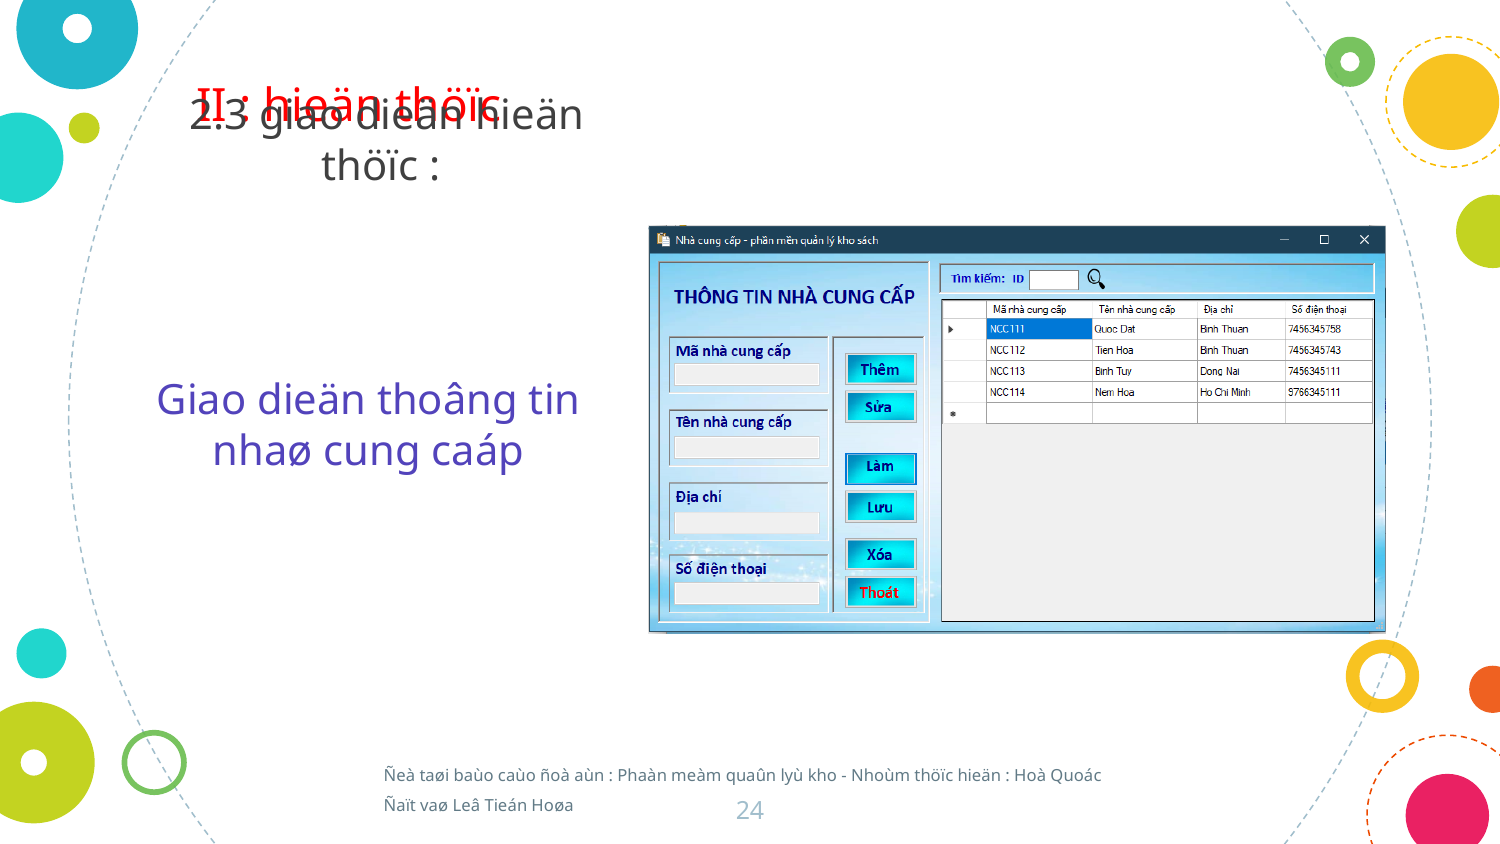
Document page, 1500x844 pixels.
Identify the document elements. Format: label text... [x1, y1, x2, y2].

text_box 2.3 giao dieän hieän thöïc : [124, 127, 649, 204]
title II : hieän thöïc [0, 69, 712, 146]
picture [648, 225, 1386, 634]
slide_number 24 [711, 812, 789, 844]
text_box Giao dieän thoâng tin nhaø cung caáp [115, 370, 622, 489]
text_box Ñeà taøi baùo caùo ñoà aùn : Phaàn meàm quaûn lyù kho - Nhoùm thöïc hieän : Hoà Quoác Ñaït vaø Leâ Tieán Hoøa [368, 739, 1132, 812]
